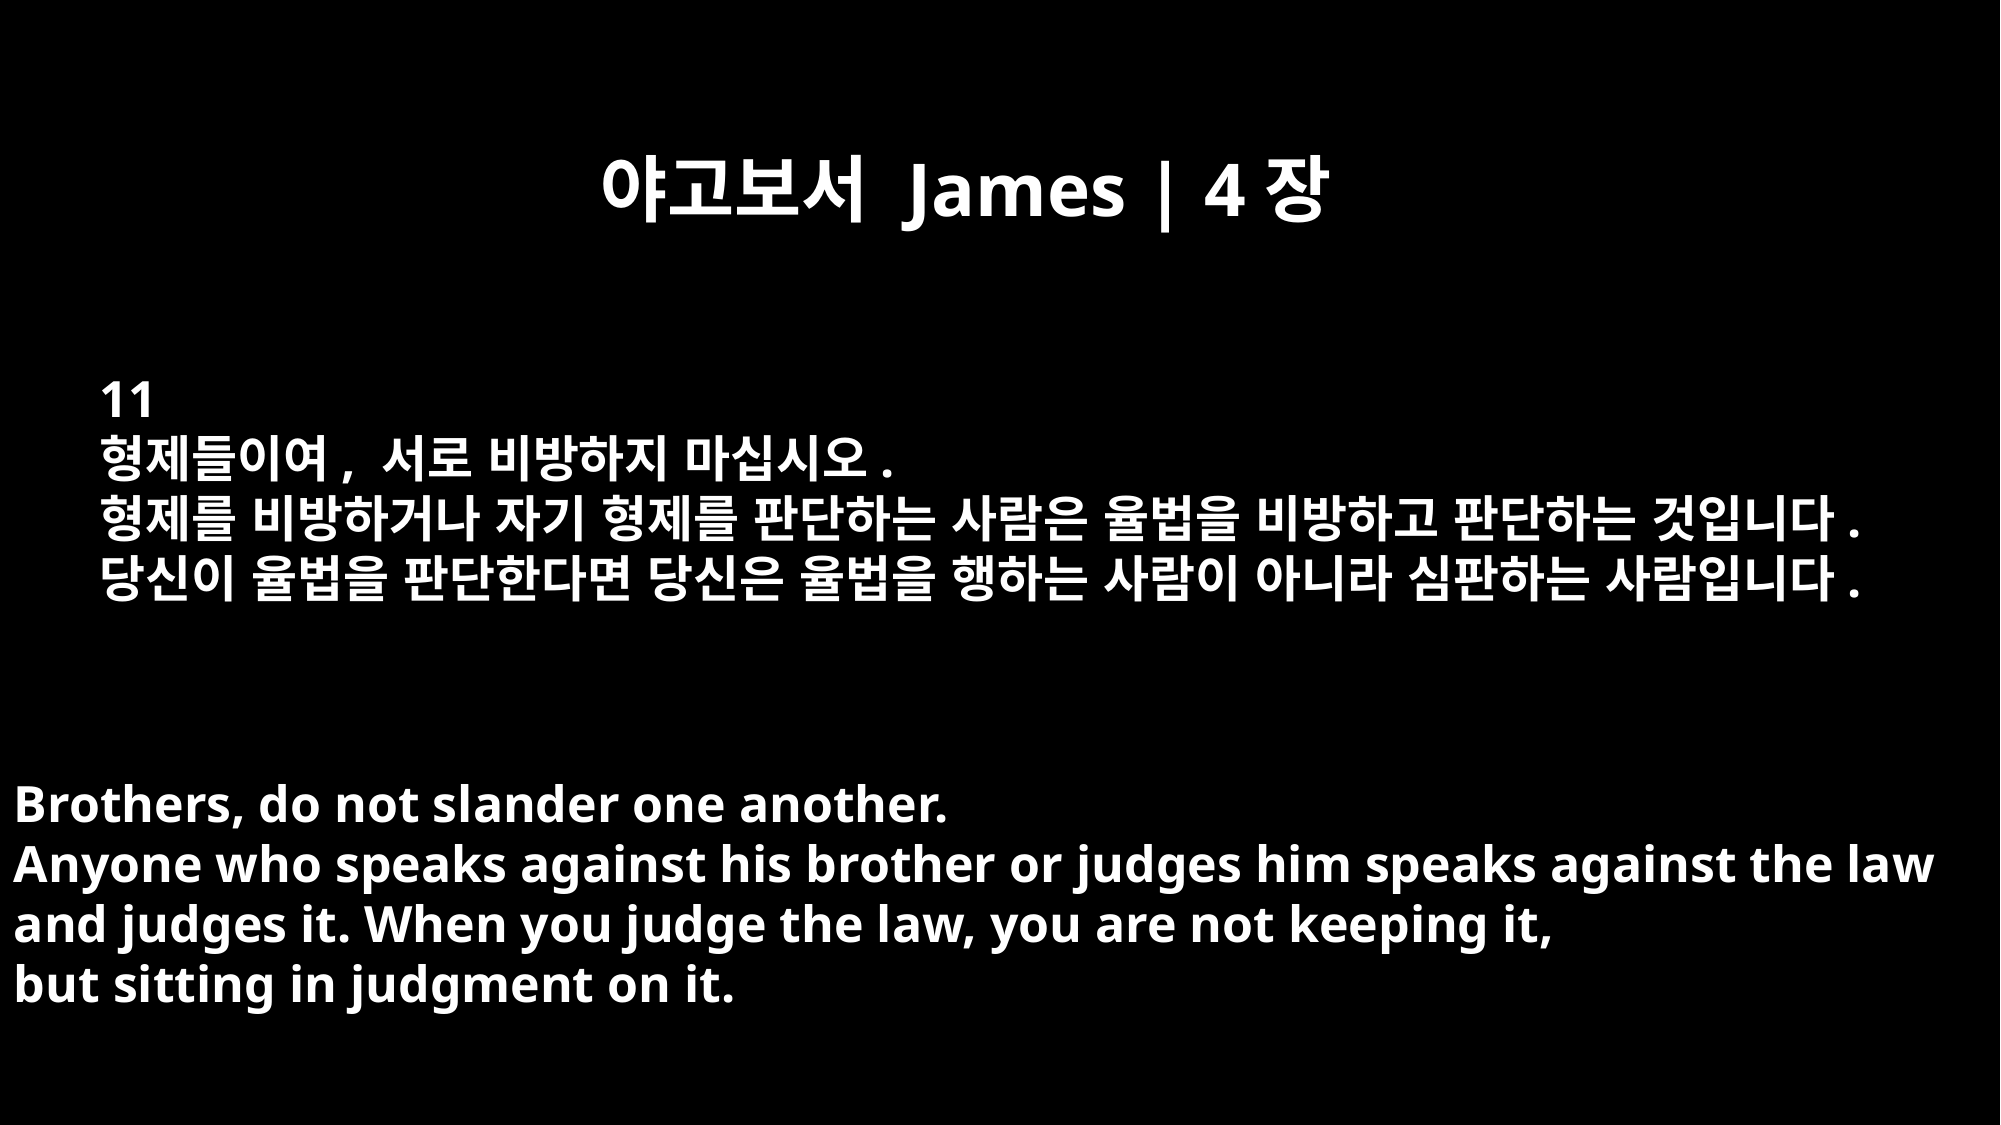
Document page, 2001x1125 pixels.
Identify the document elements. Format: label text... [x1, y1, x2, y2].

text_box Brothers, do not slander one another. Anyone who speaks against his brother or judges him speaks against the law and judges it. When you judge the law, you are not keeping it, but sitting in judgment on it. [0, 764, 1951, 1020]
text_box 야고보서 James | 4장 [585, 136, 1347, 239]
text_box 11 형제들이여, 서로 비방하지 마십시오. 형제를 비방하거나 자기 형제를 판단하는 사람은 율법을 비방하고 판단하는 것입니다. 당신이 율법을 판단한다면 당신은 율법을 행하는 사람이 아니라 심판하는 사람입니다. [84, 359, 1877, 615]
